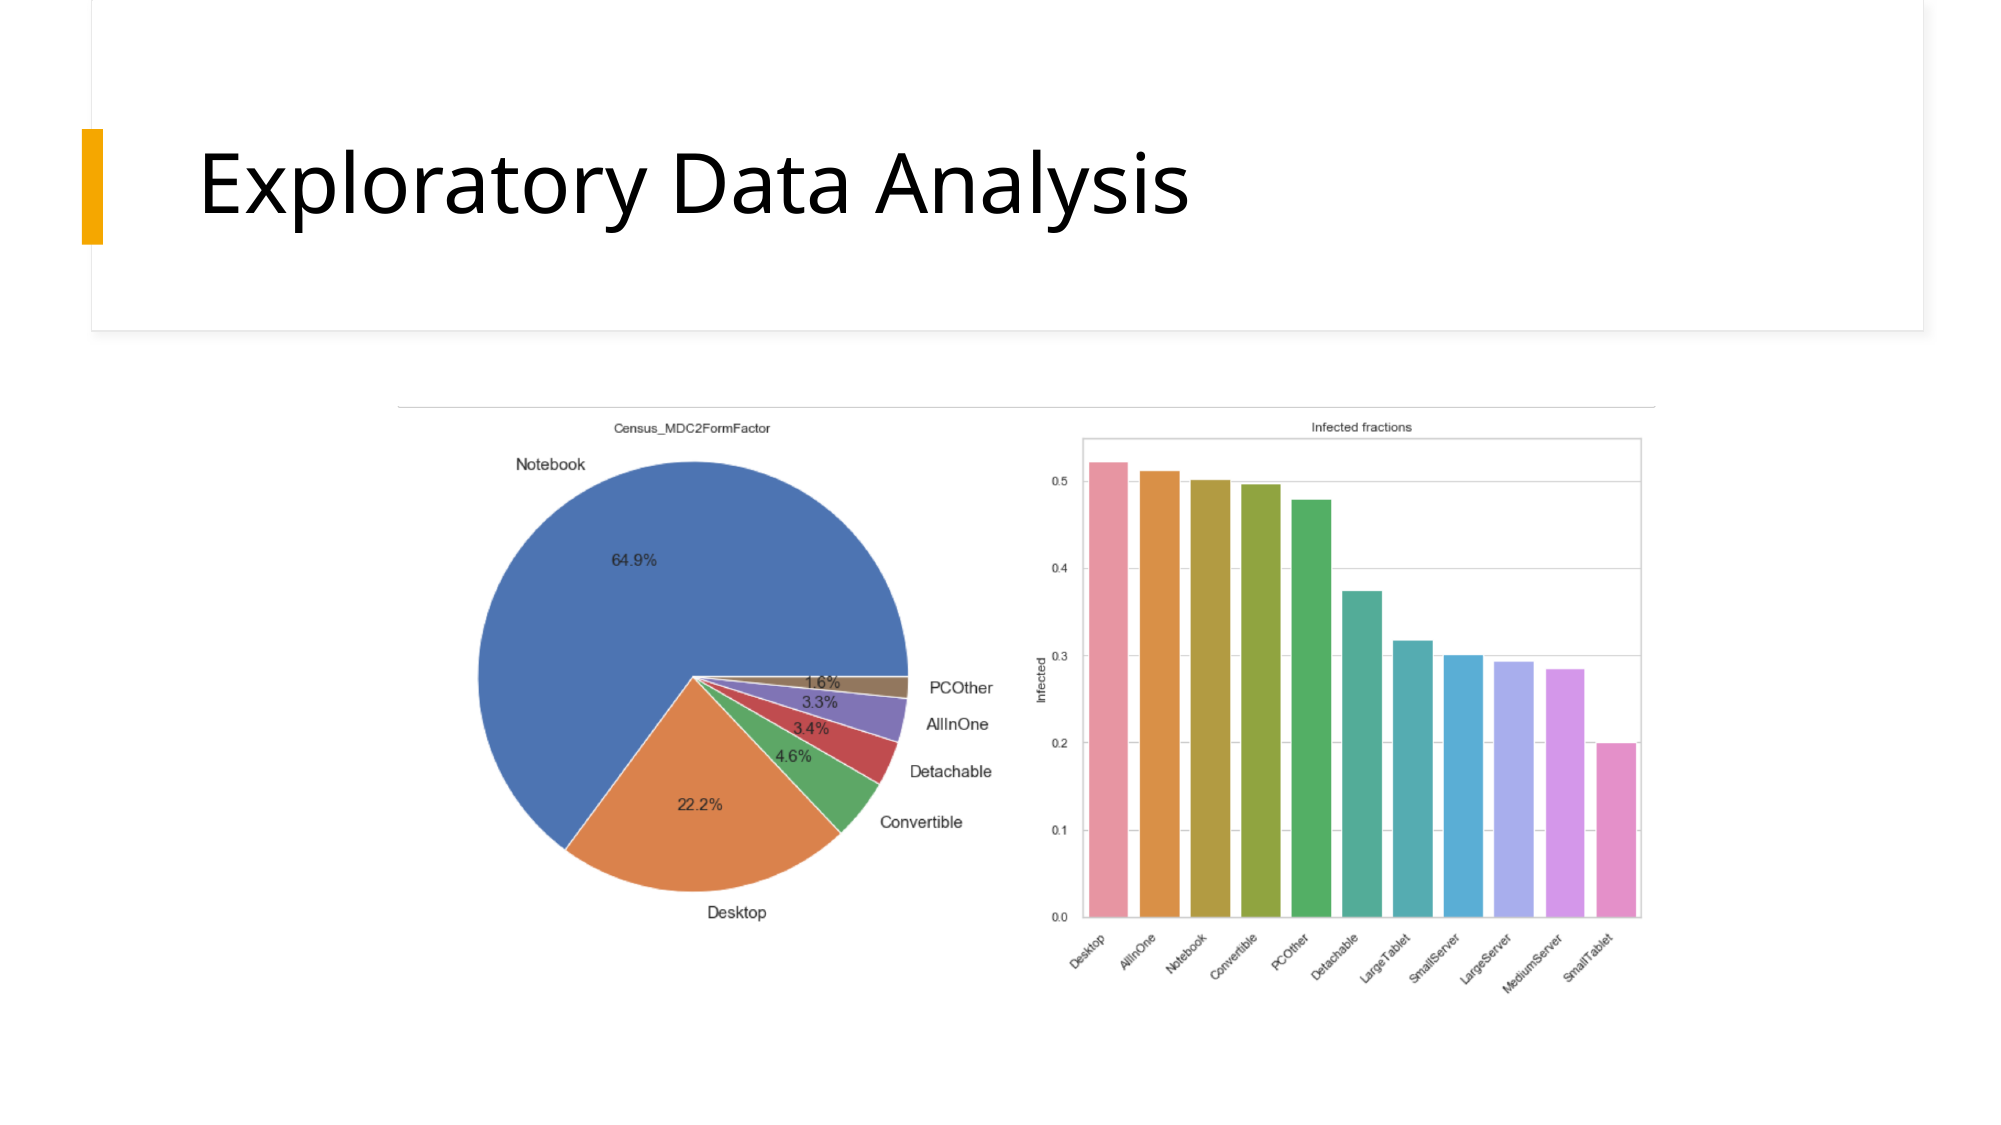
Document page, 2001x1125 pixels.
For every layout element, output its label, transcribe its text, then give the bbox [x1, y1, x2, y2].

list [371, 406, 1663, 1013]
title Exploratory Data Analysis [183, 90, 1851, 284]
